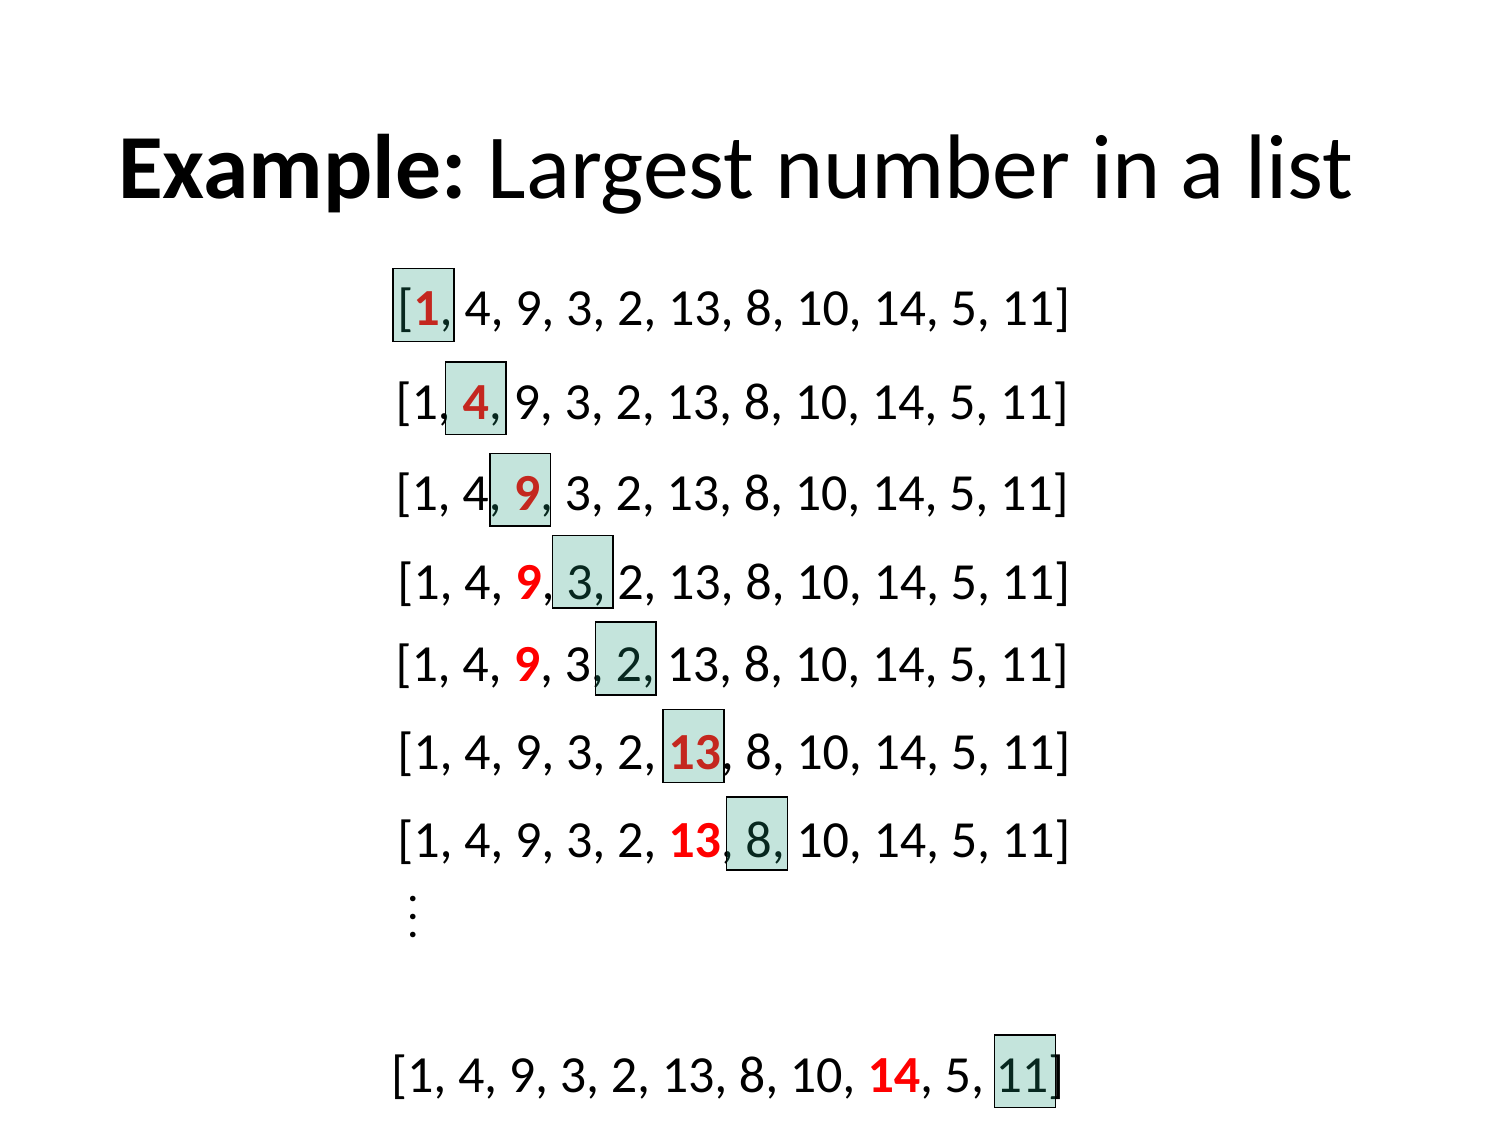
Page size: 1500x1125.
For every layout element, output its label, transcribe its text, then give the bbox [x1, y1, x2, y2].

text_box [1, 4, 9, 3, 2, 13, 8, 10, 14, 5, 11] [335, 355, 1130, 442]
text_box [1, 4, 9, 3, 2, 13, 8, 10, 14, 5, 11] [336, 261, 1132, 349]
text_box [1, 4, 9, 3, 2, 13, 8, 10, 14, 5, 11] [336, 705, 1132, 792]
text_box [330, 1027, 1126, 1115]
text_box [1, 4, 9, 3, 2, 13, 8, 10, 14, 5, 11] [335, 617, 1130, 705]
text_box . . . [392, 880, 570, 971]
text_box [595, 622, 657, 695]
text_box [726, 797, 788, 870]
text_box [489, 453, 551, 527]
text_box [1, 4, 9, 3, 2, 13, 8, 10, 14, 5, 11] [336, 535, 1132, 623]
text_box [1, 4, 9, 3, 2, 13, 8, 10, 14, 5, 11] [335, 446, 1130, 534]
title Example: Largest number in a list [103, 59, 1397, 278]
text_box [1, 4, 9, 3, 2, 13, 8, 10, 14, 5, 11] [336, 793, 1132, 880]
text_box [663, 709, 725, 783]
text_box [552, 535, 614, 609]
text_box [445, 362, 507, 435]
text_box [392, 268, 454, 342]
